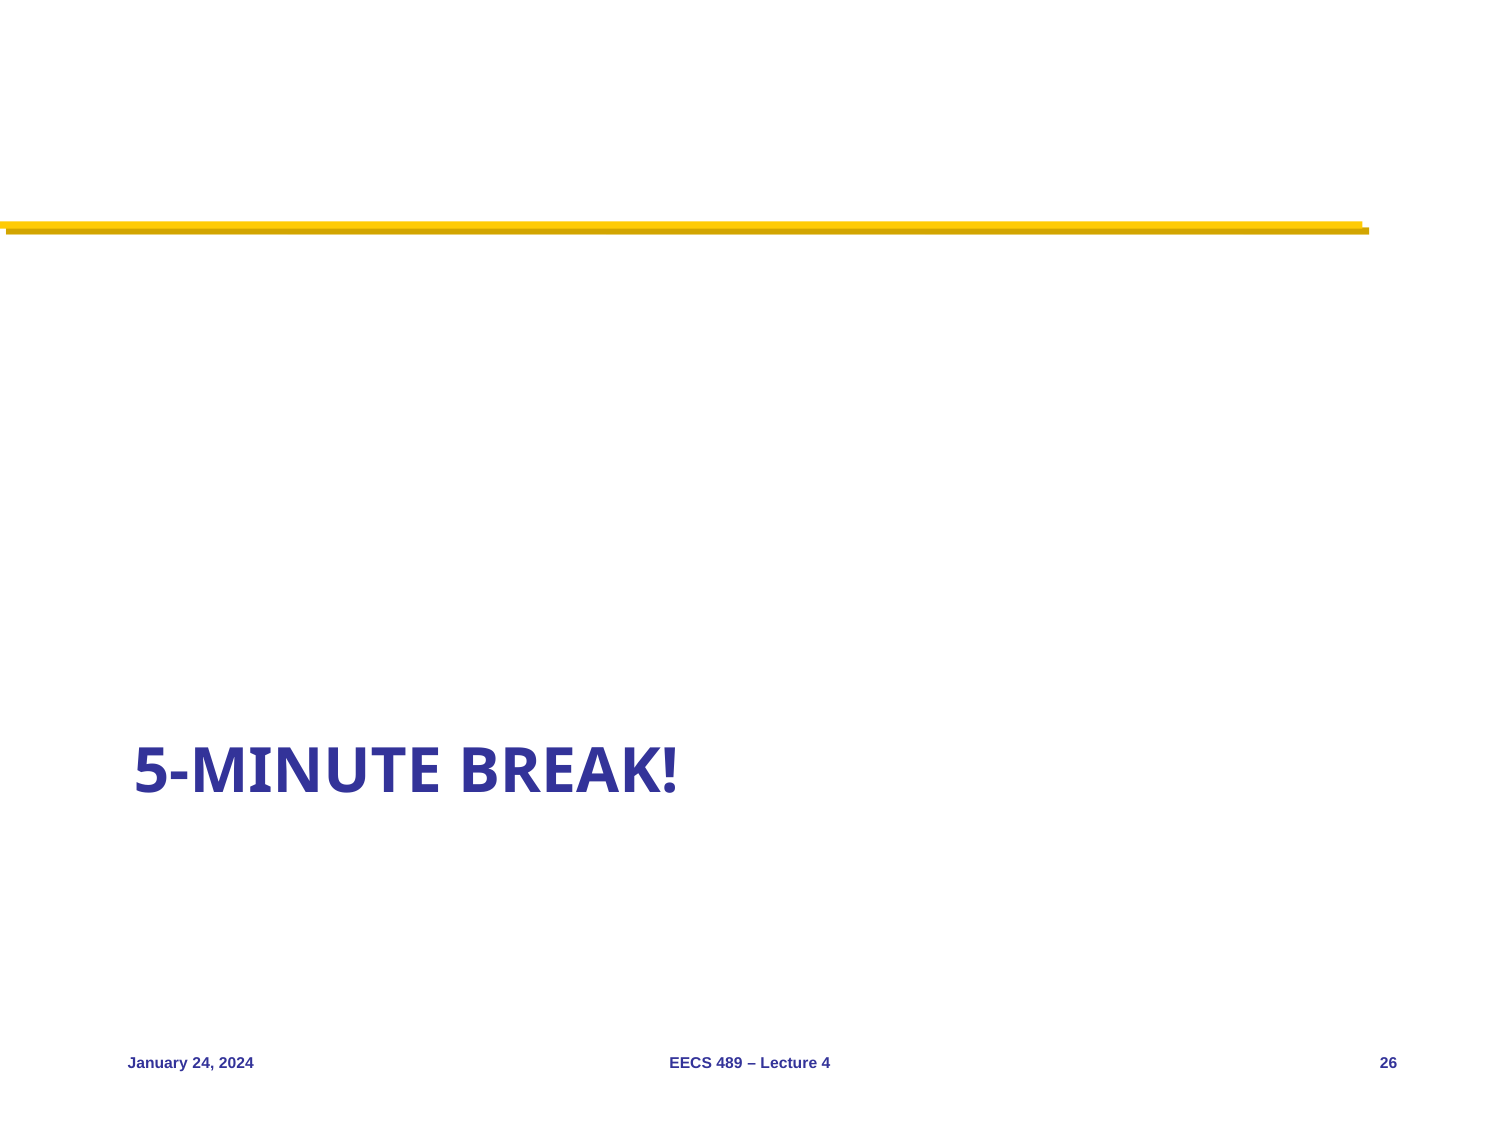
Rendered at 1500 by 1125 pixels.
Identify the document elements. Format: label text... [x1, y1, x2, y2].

title 5-minute break! [118, 722, 1394, 947]
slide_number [112, 1024, 426, 1101]
footer EECS 489 – Lecture 4 [512, 1024, 988, 1101]
slide_number 26 [1312, 1024, 1413, 1101]
